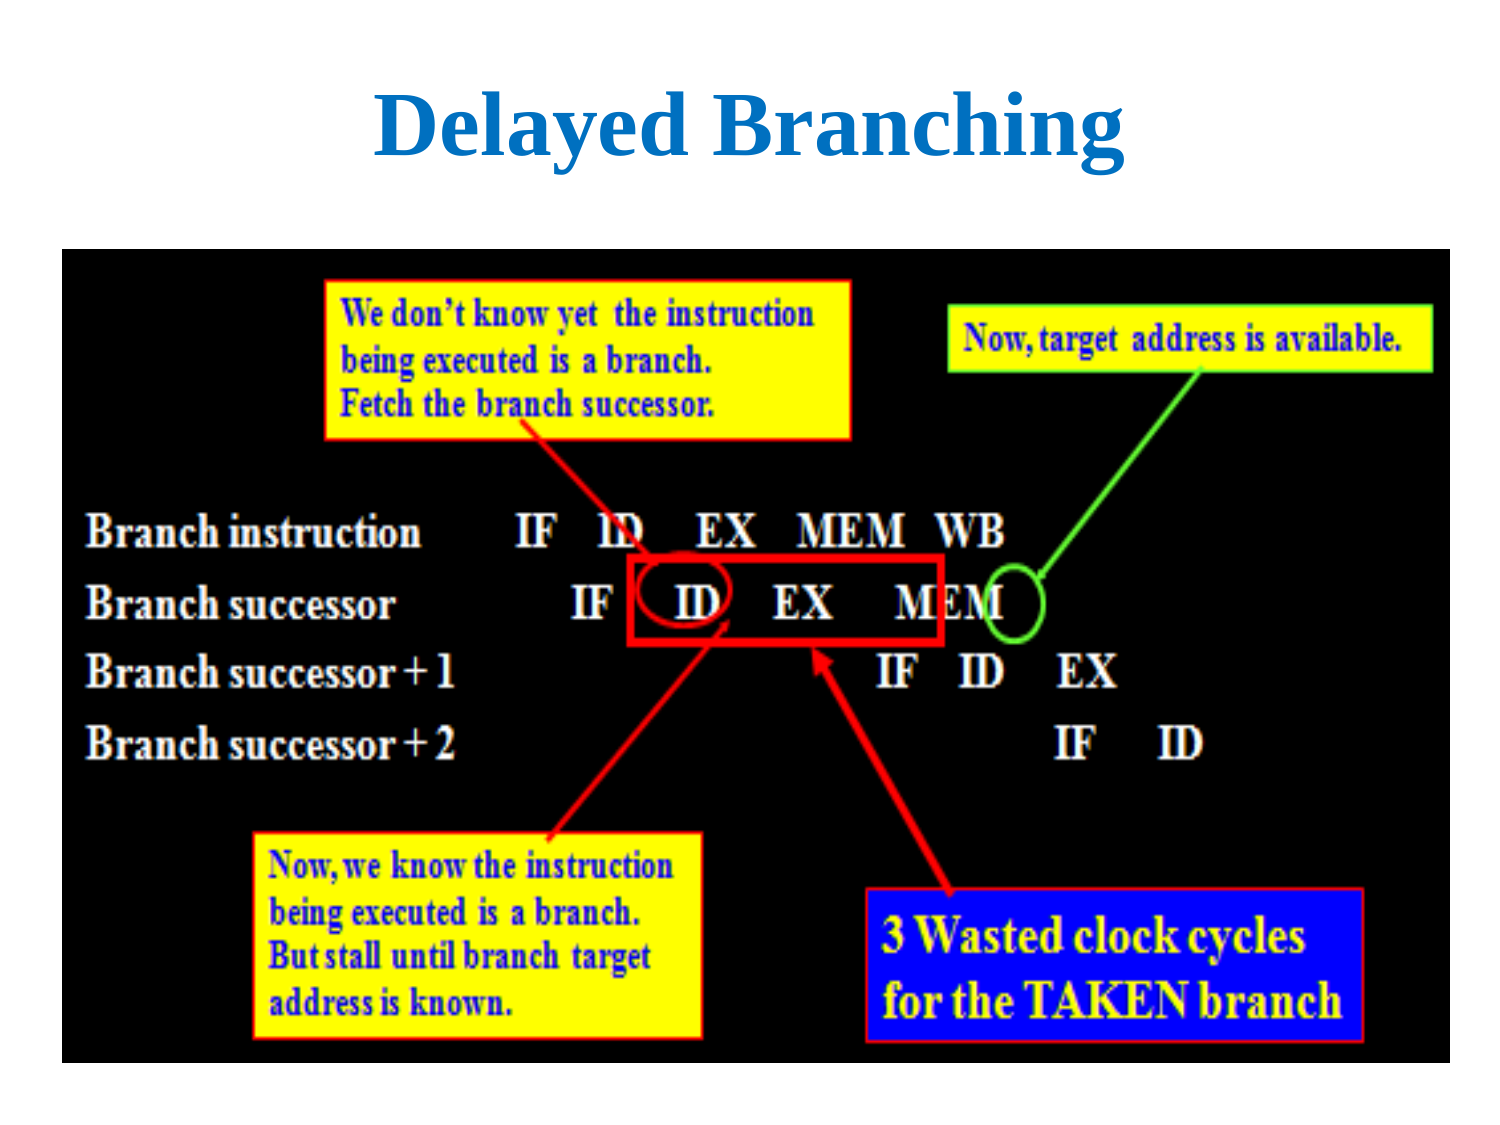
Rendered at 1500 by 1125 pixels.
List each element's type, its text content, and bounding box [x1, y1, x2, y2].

title Delayed Branching [75, 24, 1425, 213]
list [62, 249, 1451, 1063]
